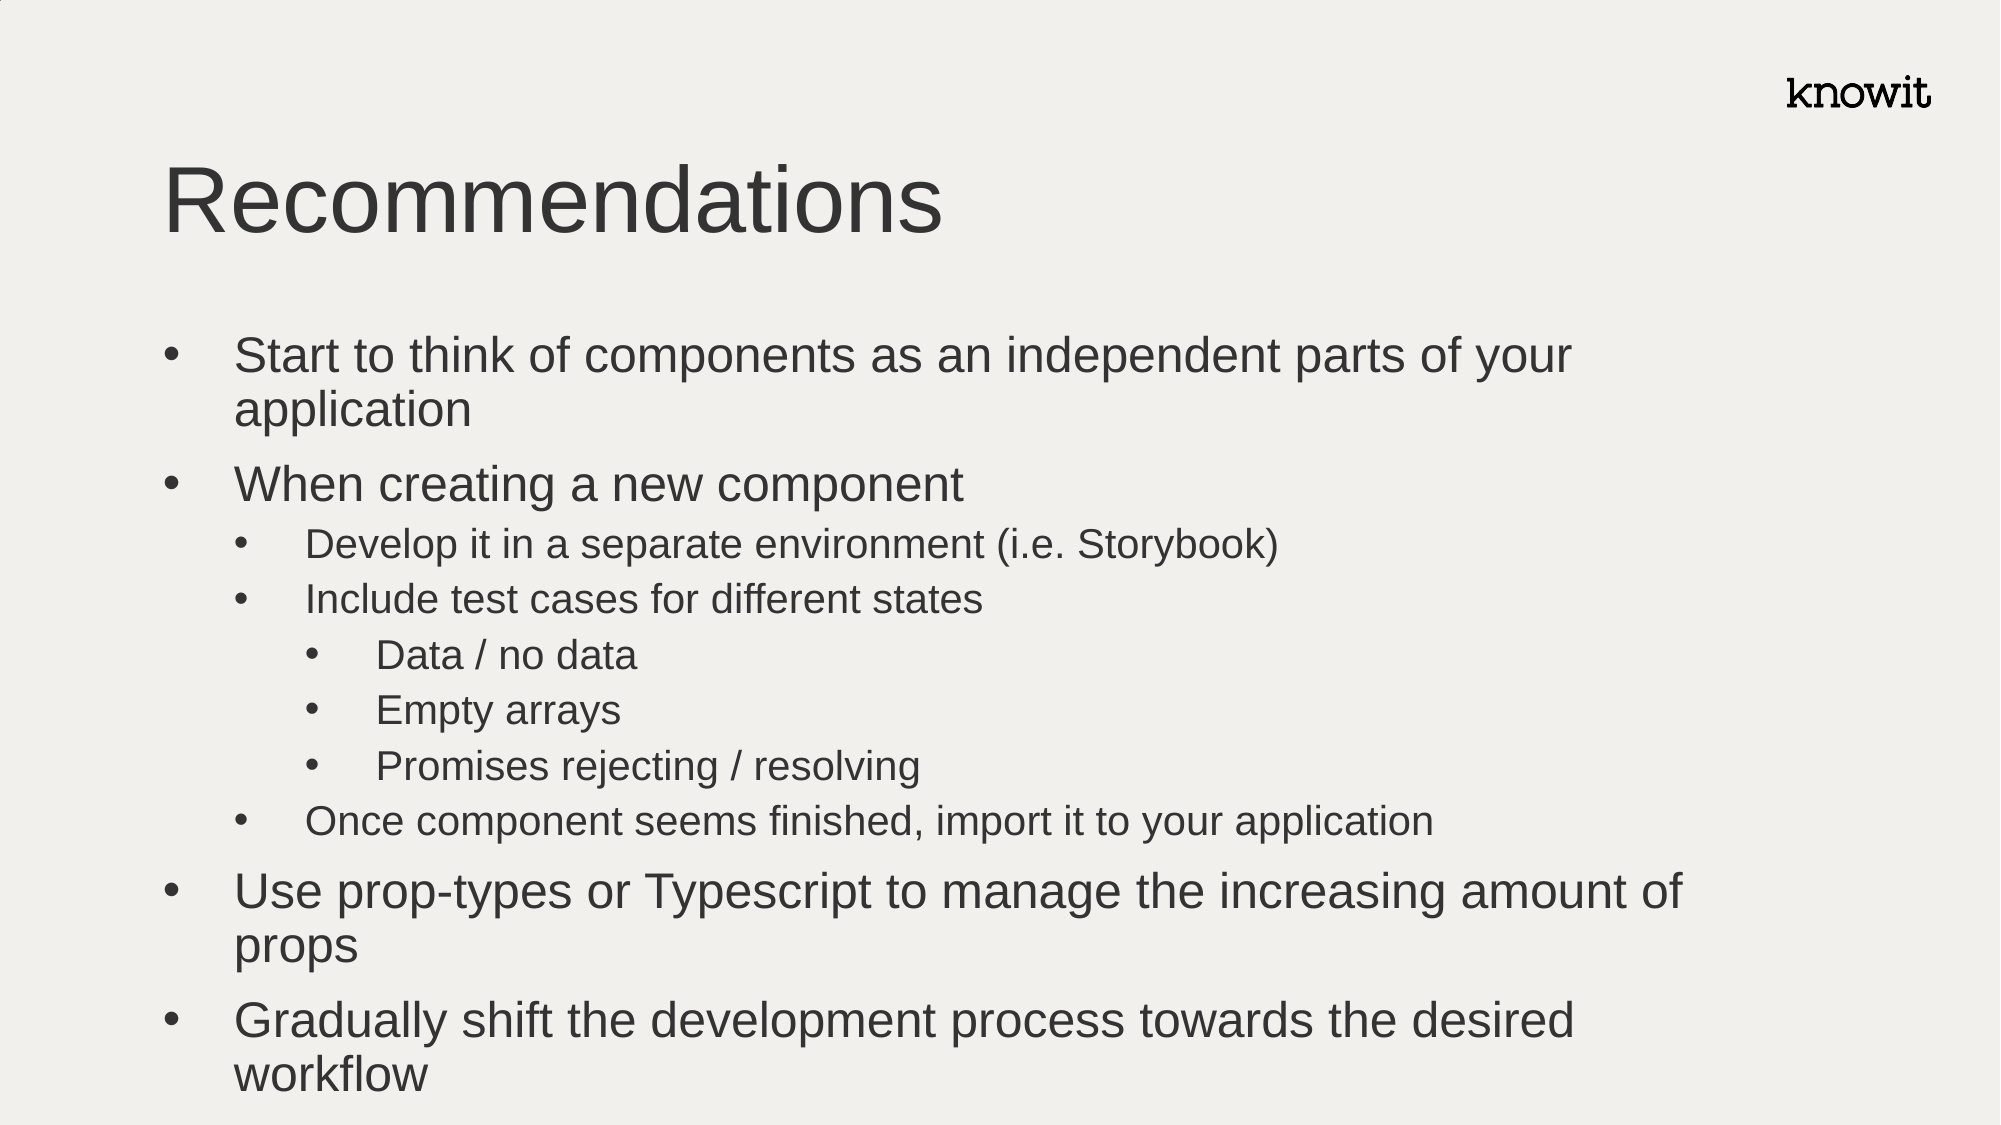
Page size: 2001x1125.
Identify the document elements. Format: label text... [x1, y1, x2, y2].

picture [1787, 75, 1931, 108]
list Start to think of components as an independent parts of your application When creating a new component Develop it in a separate environment (i.e. Storybook) Include test cases for different states Data / no data Empty arrays Promises rejecting / resolving Once component seems finished, import it to your application Use prop-types or Typescript to manage the increasing amount of props Gradually shift the development process towards the desired workflow [162, 321, 1786, 1003]
title Recommendations [162, 131, 1786, 297]
